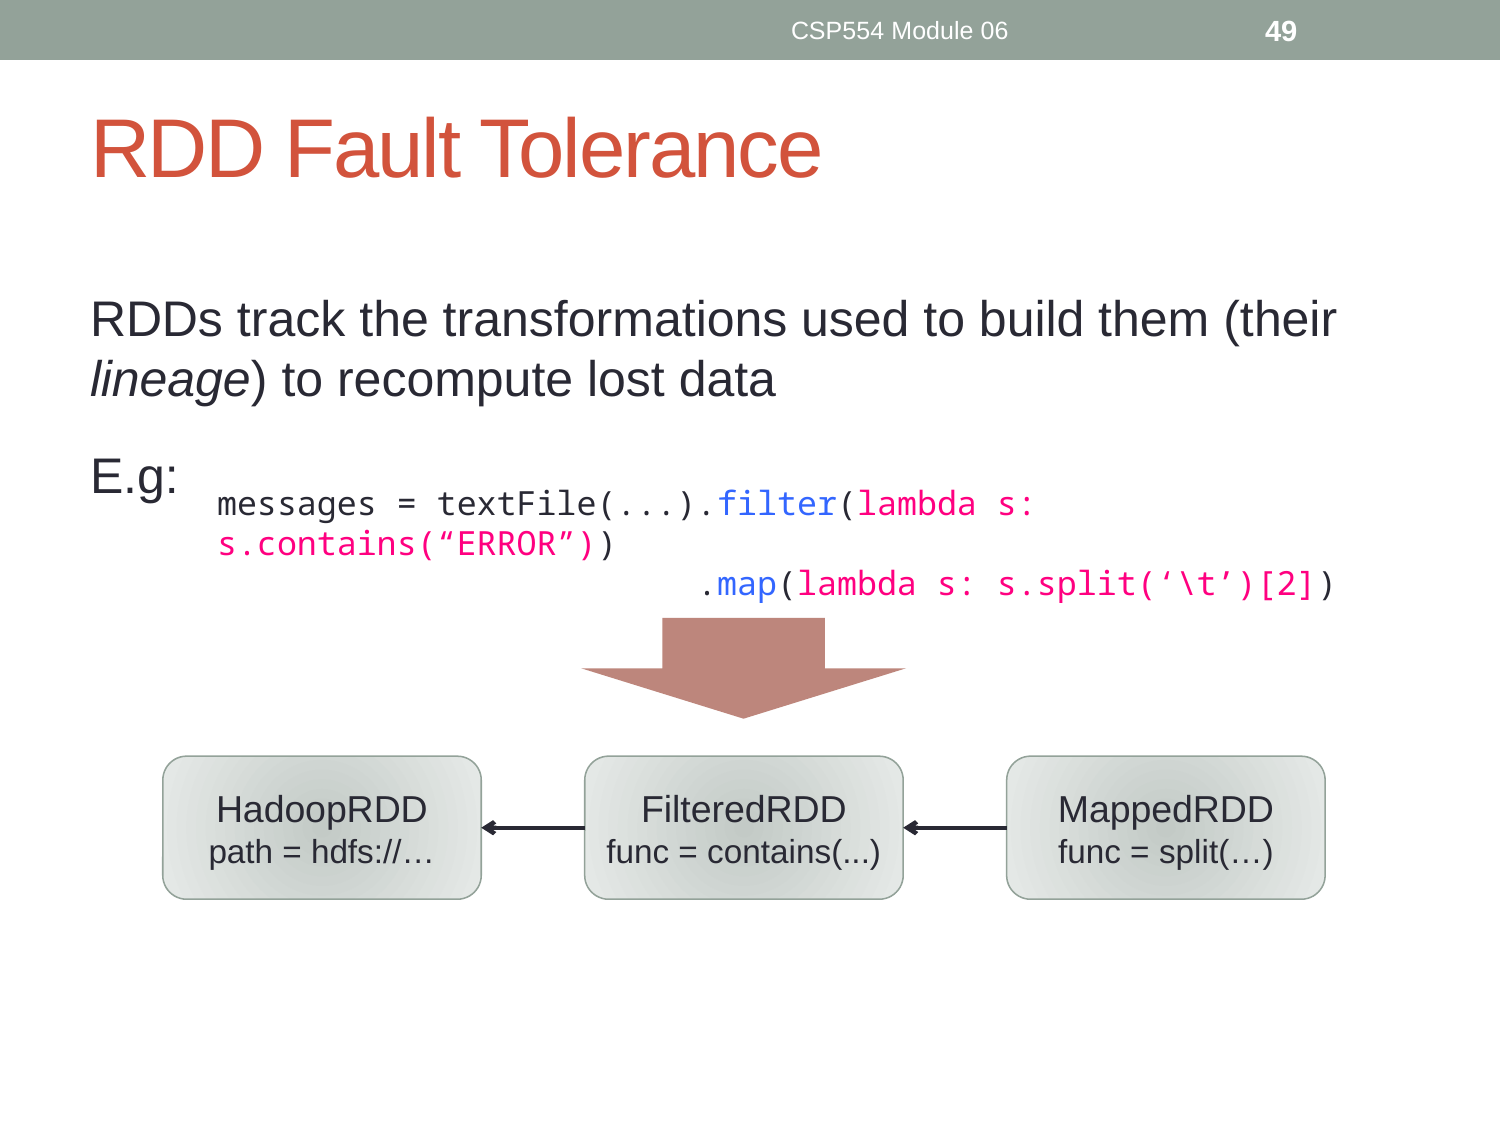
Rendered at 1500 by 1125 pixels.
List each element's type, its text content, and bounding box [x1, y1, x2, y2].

list RDDs track the transformations used to build them (their lineage) to recompute lost data E.g: [75, 278, 1438, 963]
text_box messages = textFile(...).filter(lambda s: s.contains(“ERROR”)) .map(lambda s: s.split(‘\t’)[2]) [202, 474, 1445, 650]
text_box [162, 755, 1326, 900]
slide_number 49 [1250, 3, 1425, 57]
footer CSP554 Module 06 [562, 3, 1238, 57]
title RDD Fault Tolerance [75, 50, 1425, 238]
